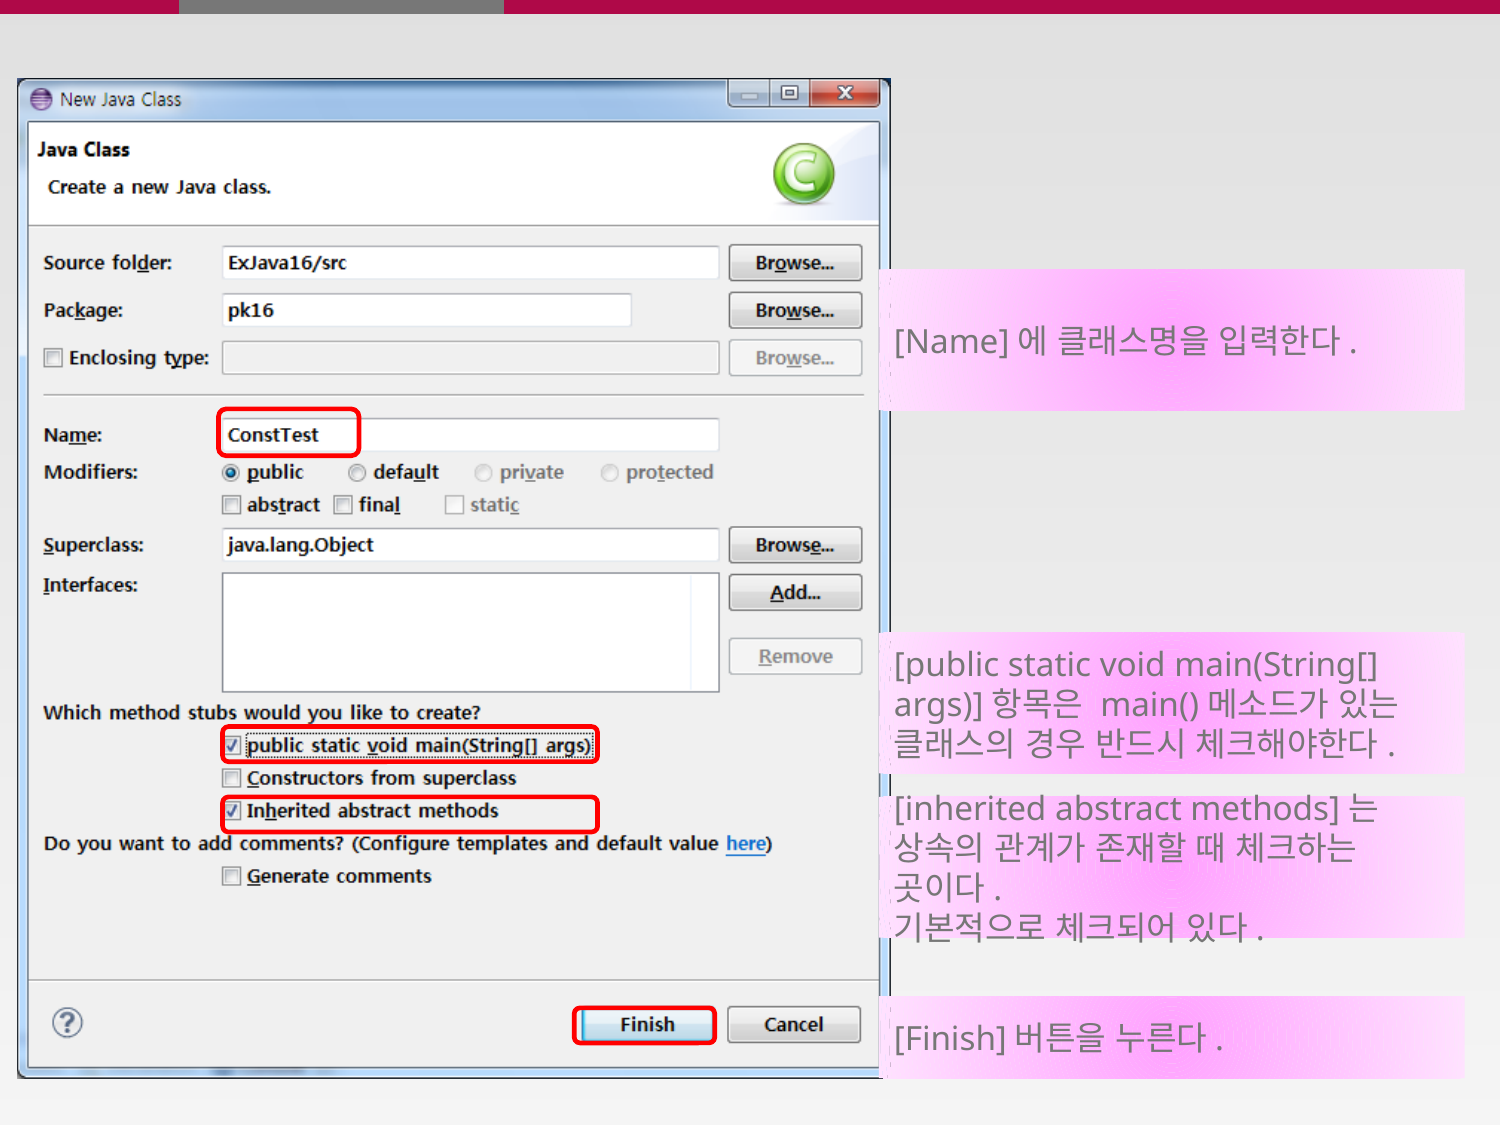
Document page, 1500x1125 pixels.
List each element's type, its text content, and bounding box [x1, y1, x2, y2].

text_box [public static void main(String[] args)]항목은 main()메소드가 있는 클래스의 경우 반드시 체크해야한다. [892, 632, 1465, 774]
picture [16, 77, 892, 1080]
text_box [inherited abstract methods]는 상속의 관계가 존재할 때 체크하는 곳이다. 기본적으로 체크되어 있다. [892, 796, 1465, 938]
text_box [Finish]버튼을 누른다. [892, 996, 1465, 1079]
text_box [Name]에 클래스명을 입력한다. [892, 269, 1465, 411]
